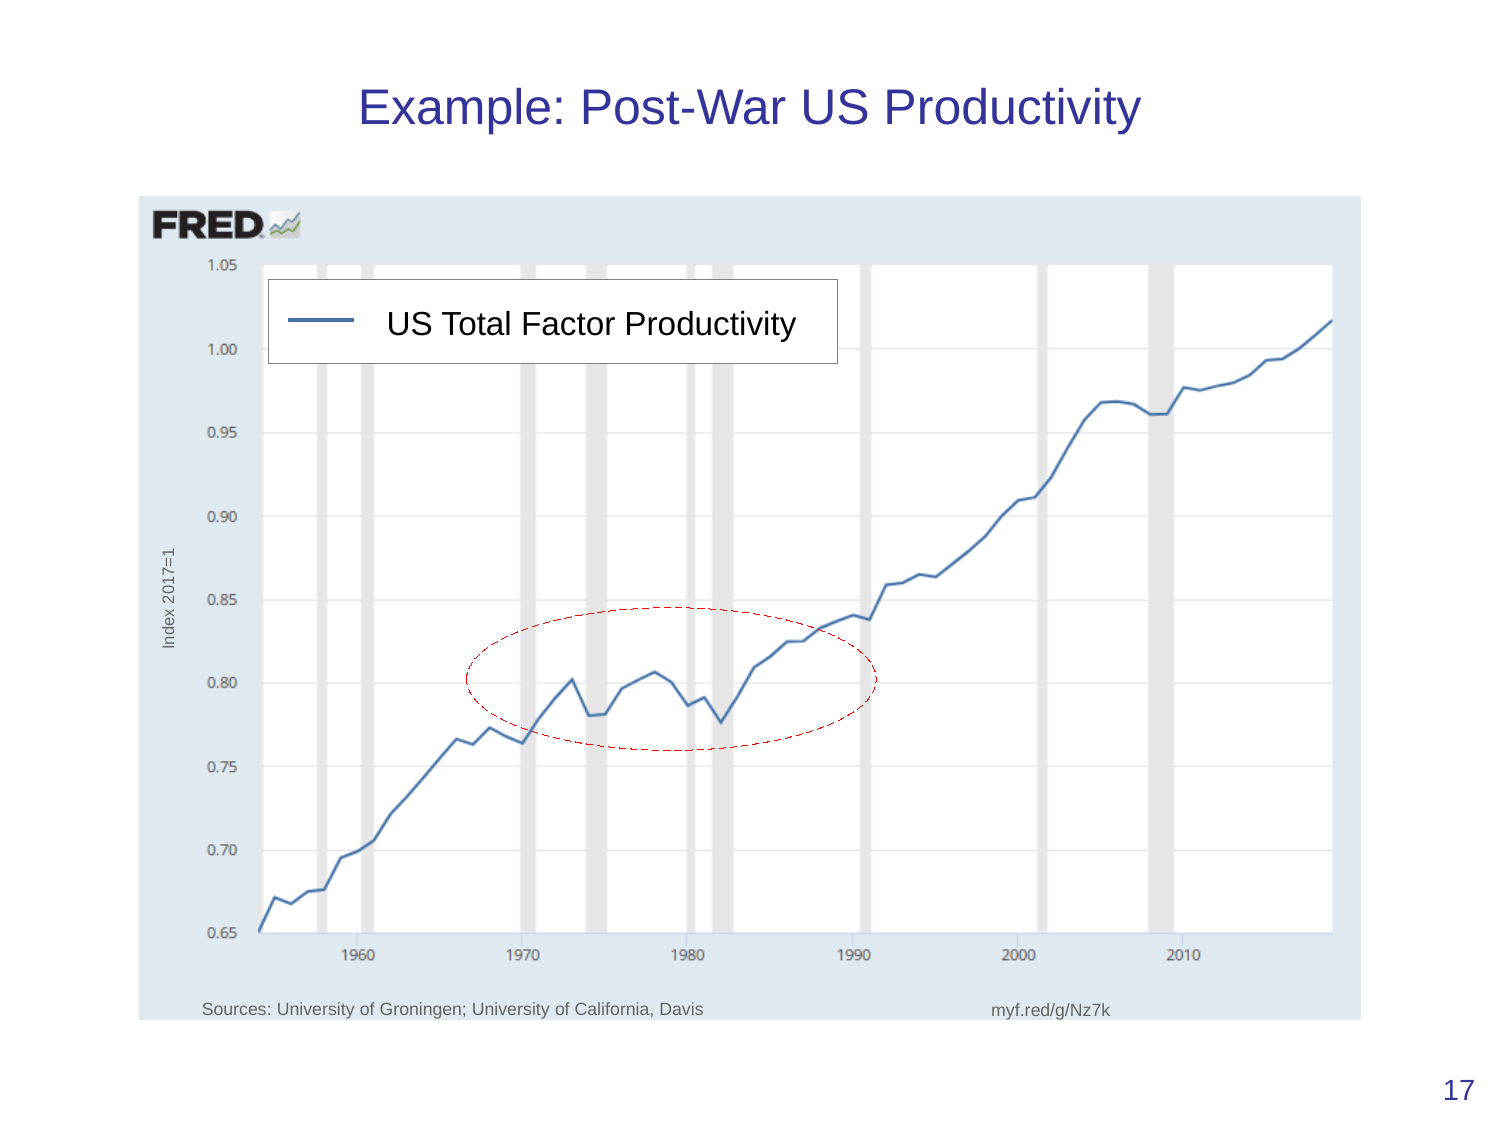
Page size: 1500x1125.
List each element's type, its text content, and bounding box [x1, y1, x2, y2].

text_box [157, 212, 1112, 1020]
slide_number 17 [1408, 1028, 1491, 1108]
picture [139, 195, 1361, 1020]
title Example: Post-War US Productivity [57, 44, 1443, 165]
